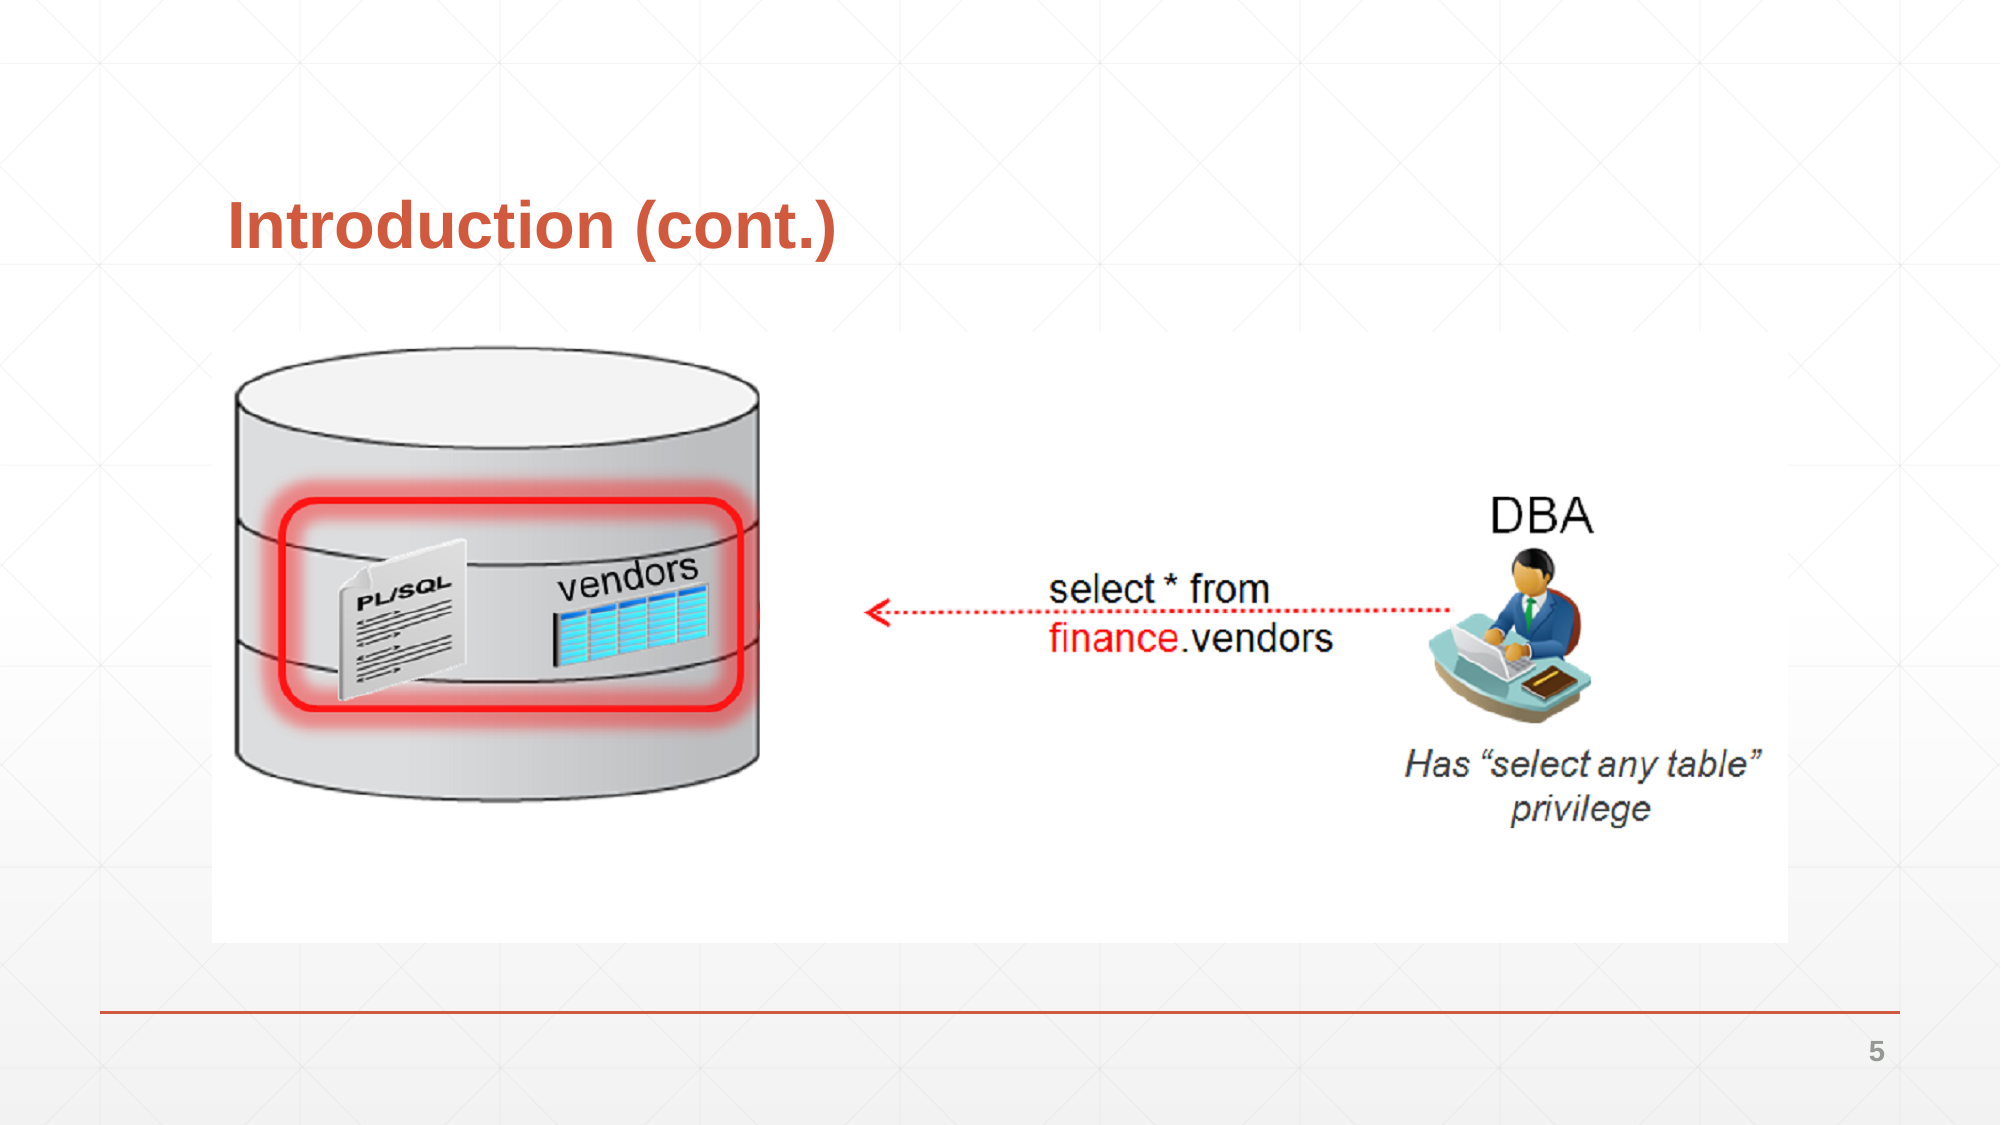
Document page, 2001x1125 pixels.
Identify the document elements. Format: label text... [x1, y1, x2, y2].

slide_number 5 [1749, 1031, 1901, 1069]
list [212, 332, 1788, 943]
title Introduction (cont.) [212, 82, 1788, 271]
